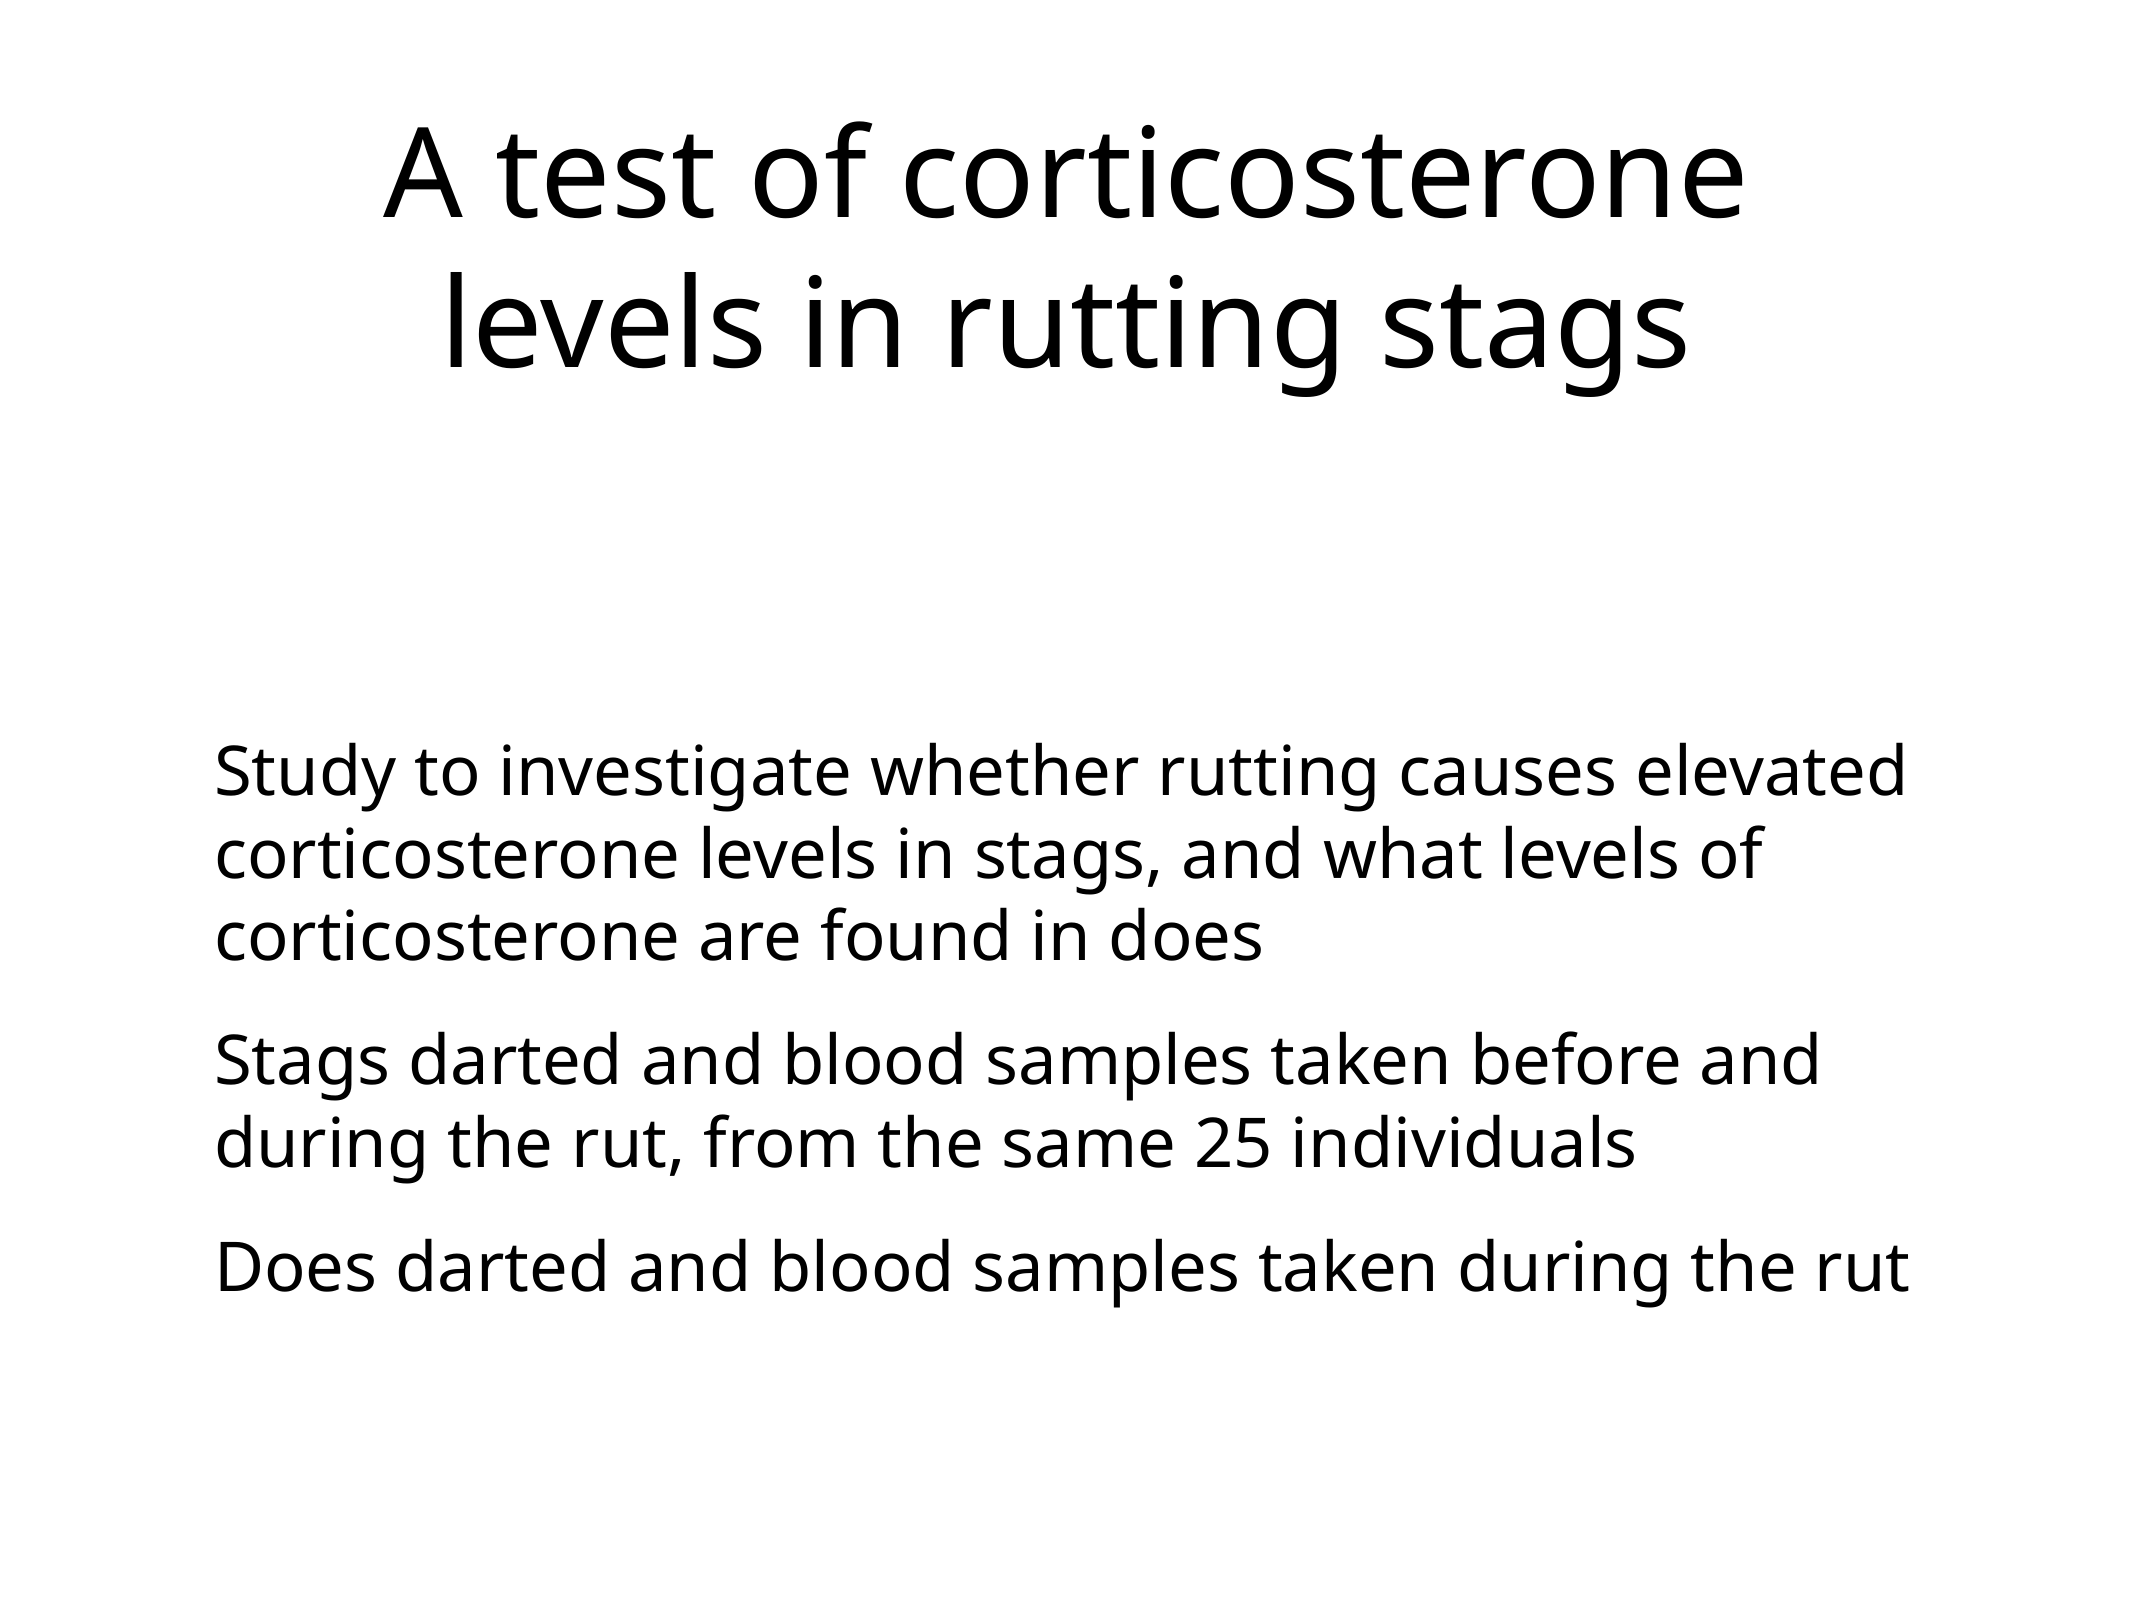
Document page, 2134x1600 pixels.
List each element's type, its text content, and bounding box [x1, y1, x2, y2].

title A test of corticosterone levels in rutting stags [207, 42, 1926, 444]
list Study to investigate whether rutting causes elevated corticosterone levels in stags, and what levels of corticosterone are found in does Stags darted and blood samples taken before and during the rut, from the same 25 individuals Does darted and blood samples taken during the rut [207, 452, 1926, 1580]
